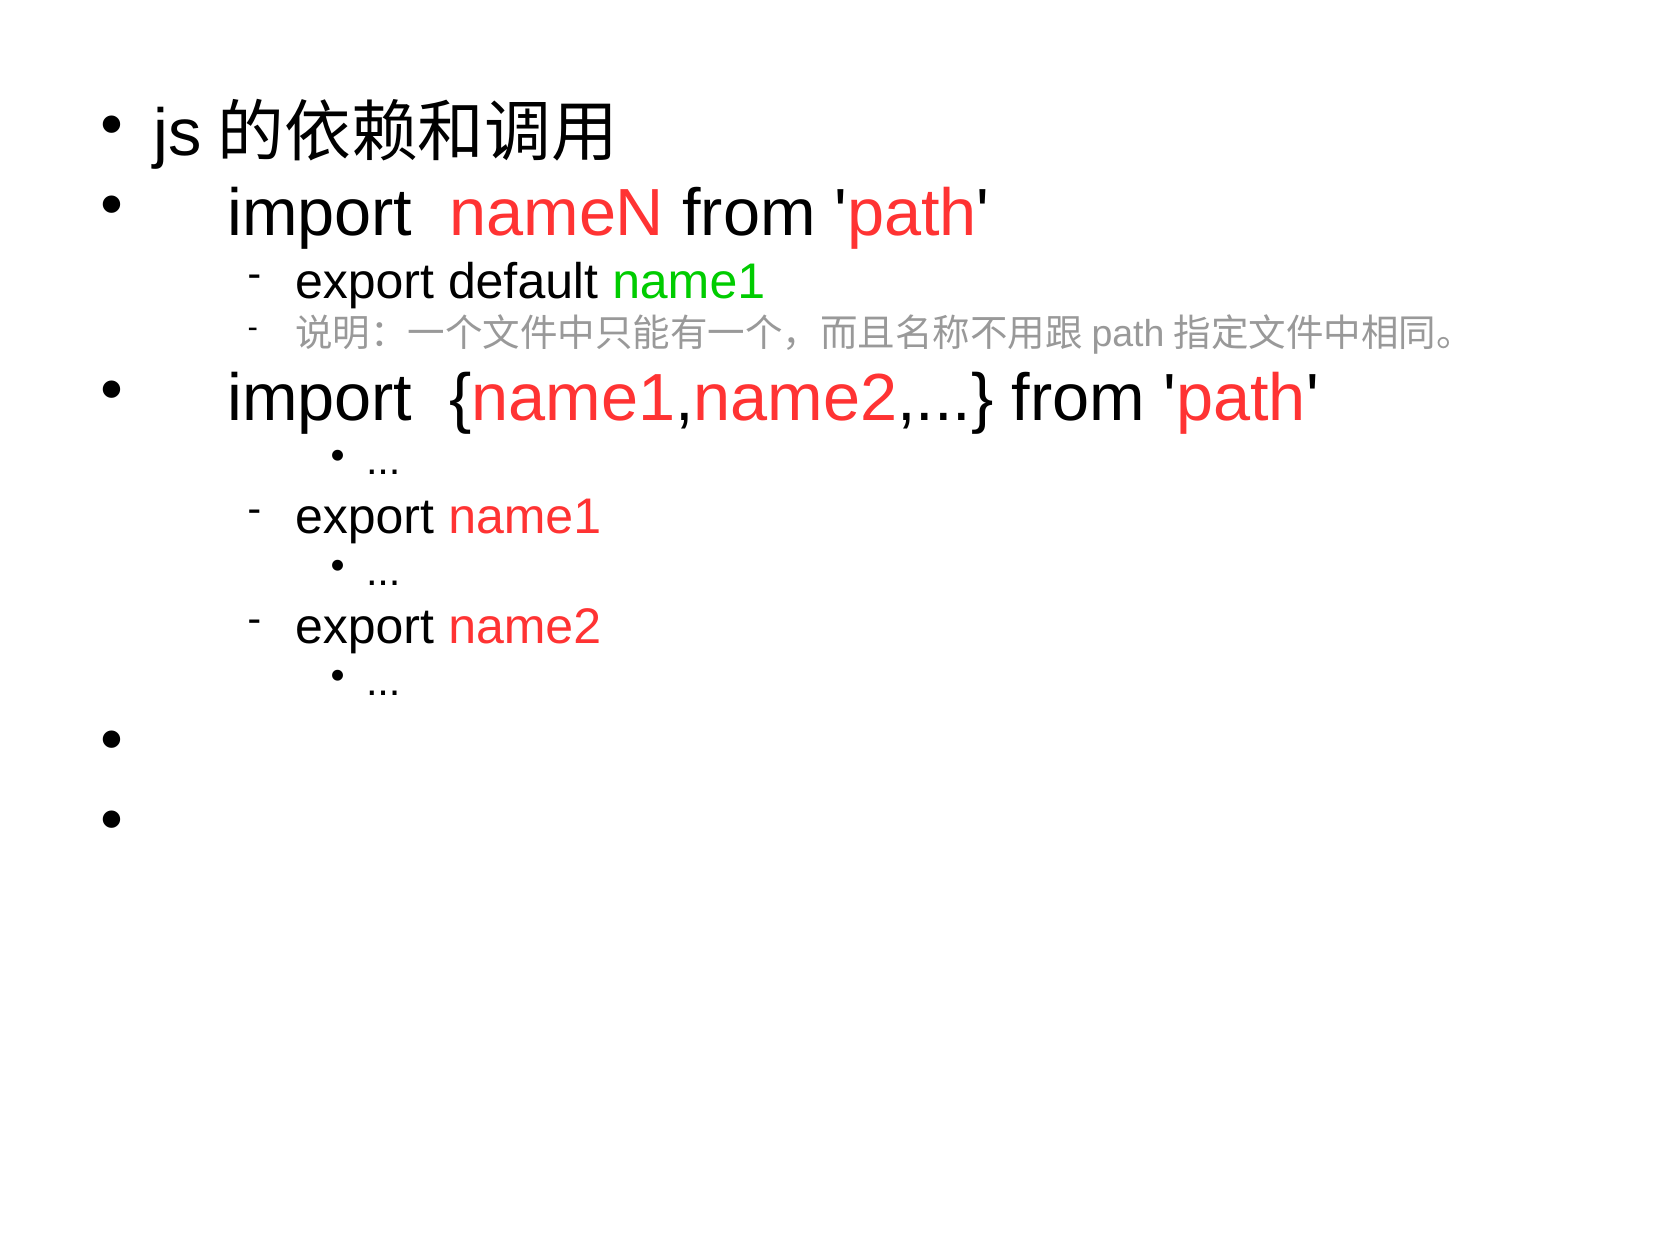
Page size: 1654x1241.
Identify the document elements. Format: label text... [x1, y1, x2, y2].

text_box js的依赖和调用 import nameN from 'path' export default name1 说明：一个文件中只能有一个，而且名称不用跟path指定文件中相同。 import {name1,name2,...} from 'path' ... export name1 ... export name2 ... [82, 88, 1571, 1181]
